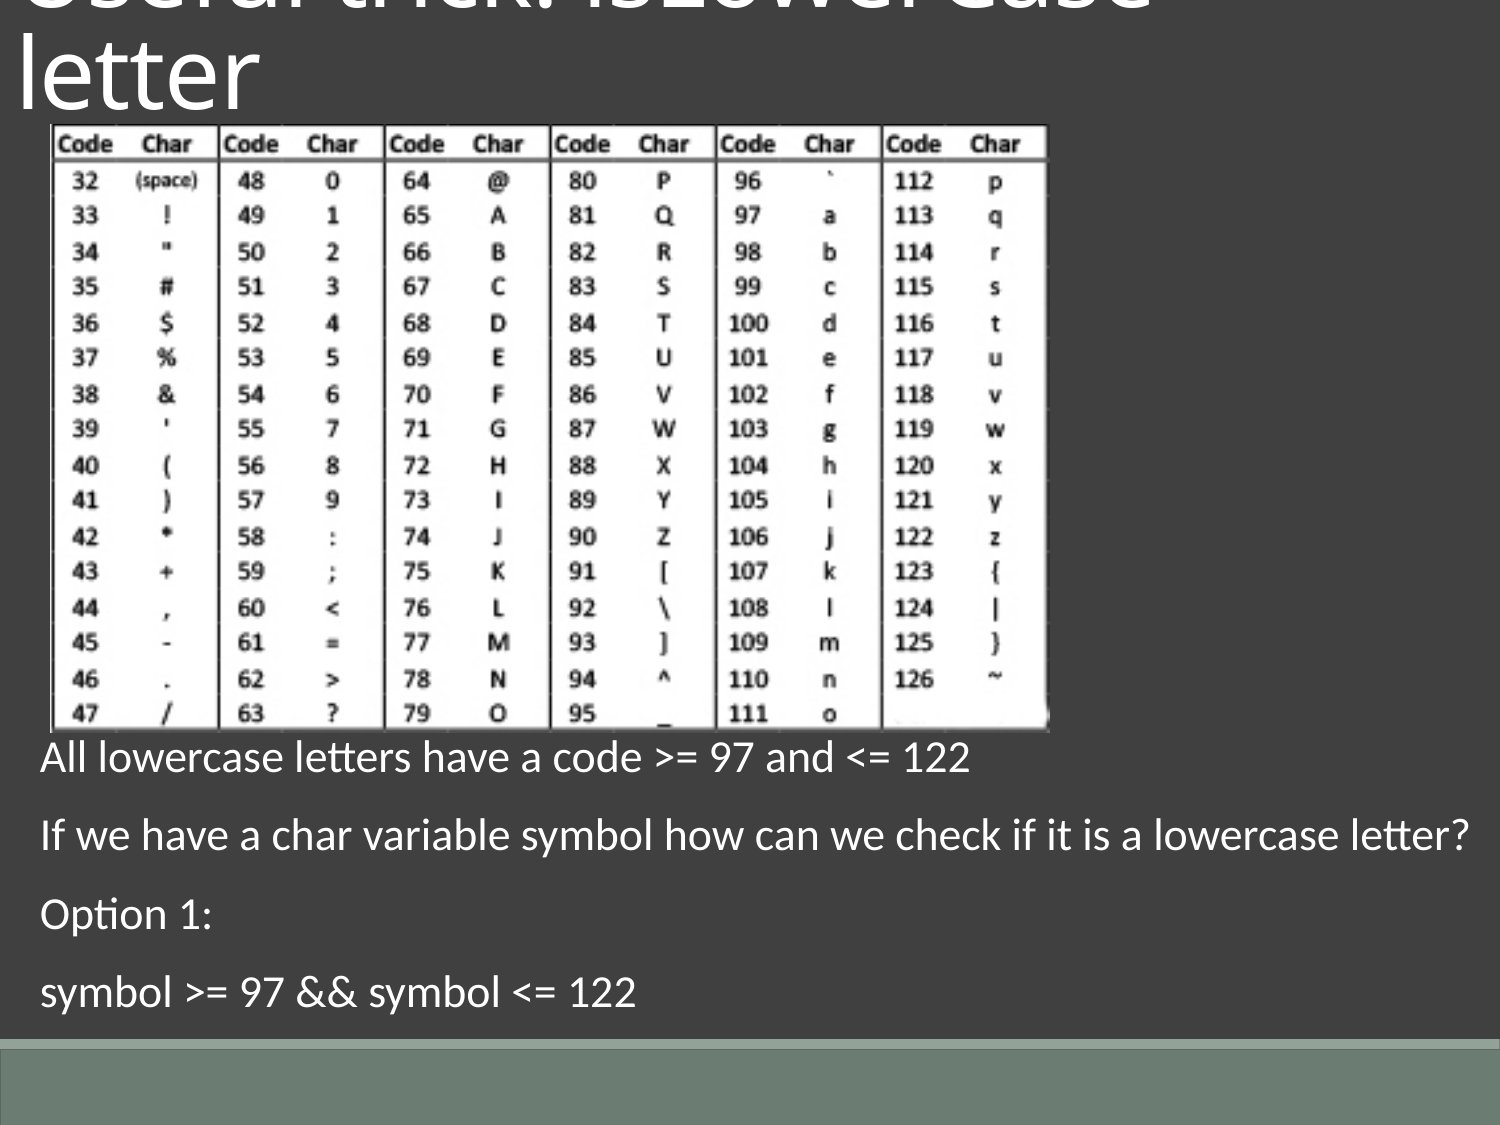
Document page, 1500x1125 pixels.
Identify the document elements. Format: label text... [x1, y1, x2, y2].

picture [49, 124, 1051, 734]
title Useful trick: isLowerCase letter [0, 0, 1238, 138]
text_box All lowercase letters have a code >= 97 and <= 122 If we have a char variable symbol how can we check if it is a lowercase letter? Option 1: symbol >= 97 && symbol <= 122 [24, 725, 1500, 1125]
